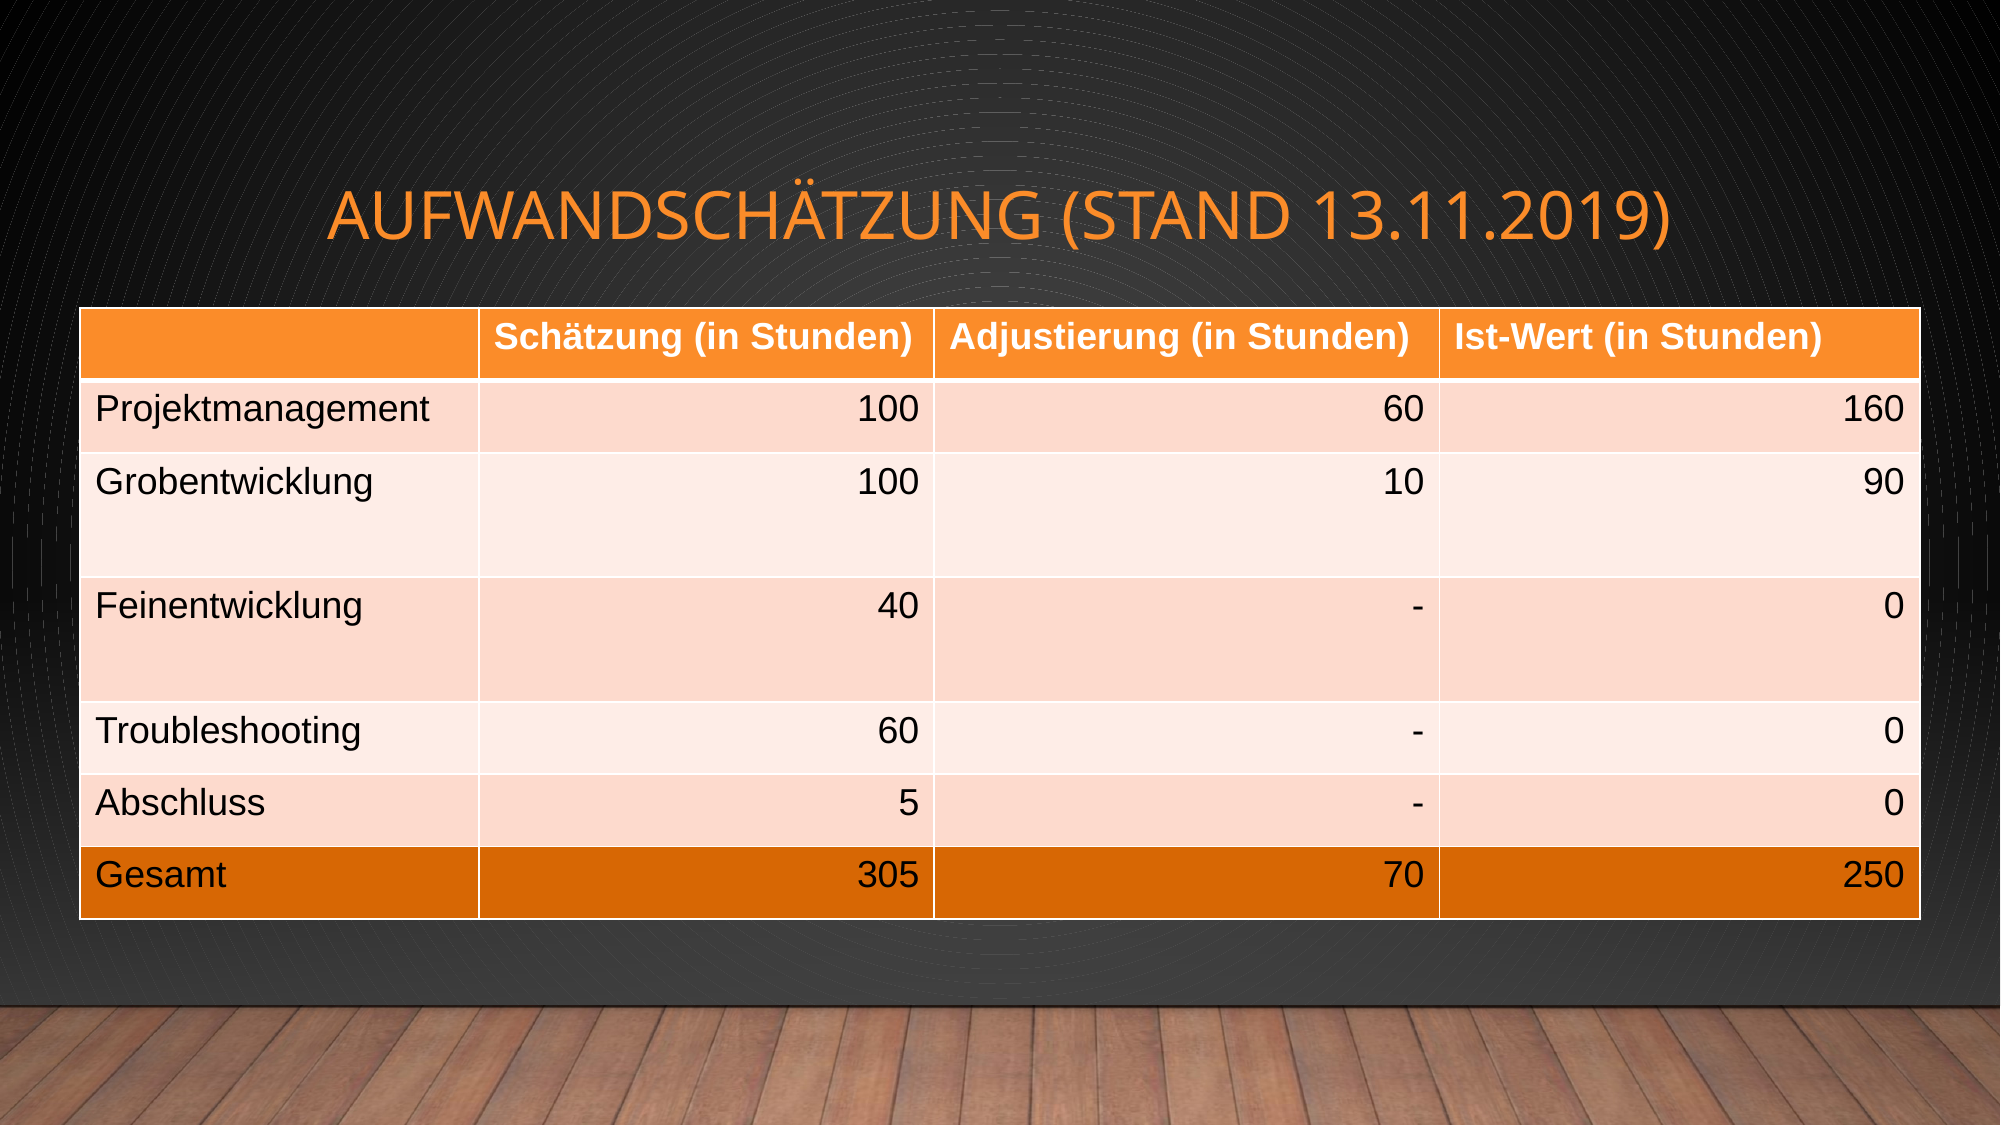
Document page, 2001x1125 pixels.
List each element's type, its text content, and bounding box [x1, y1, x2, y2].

table_cell - [935, 775, 1439, 846]
table_cell Abschluss [81, 775, 478, 846]
table_header Ist-Wert (in Stunden) [1440, 309, 1919, 378]
table_cell 60 [480, 703, 933, 773]
table_cell Feinentwicklung [81, 578, 478, 701]
table_cell 90 [1440, 454, 1919, 576]
picture [0, 1005, 2000, 1125]
table_cell 60 [935, 383, 1439, 452]
table_cell 0 [1440, 775, 1919, 846]
table_cell Troubleshooting [81, 703, 478, 773]
table_header [81, 309, 478, 378]
table_cell 40 [480, 578, 933, 701]
table_cell 100 [480, 454, 933, 576]
table_cell 305 [480, 847, 933, 918]
table_header Adjustierung (in Stunden) [935, 309, 1439, 378]
table_cell 0 [1440, 578, 1919, 701]
table_cell Projektmanagement [81, 383, 478, 452]
table_cell - [935, 703, 1439, 773]
table_cell 0 [1440, 703, 1919, 773]
table_cell Grobentwicklung [81, 454, 478, 576]
table_cell 160 [1440, 383, 1919, 452]
table_cell 5 [480, 775, 933, 846]
table_header Schätzung (in Stunden) [480, 309, 933, 378]
title Aufwandschätzung (Stand 13.11.2019) [238, 131, 1763, 305]
table_cell 70 [935, 847, 1439, 918]
table_cell 10 [935, 454, 1439, 576]
table_cell 250 [1440, 847, 1919, 918]
table_cell 100 [480, 383, 933, 452]
table_cell Gesamt [81, 847, 478, 918]
table_cell - [935, 578, 1439, 701]
